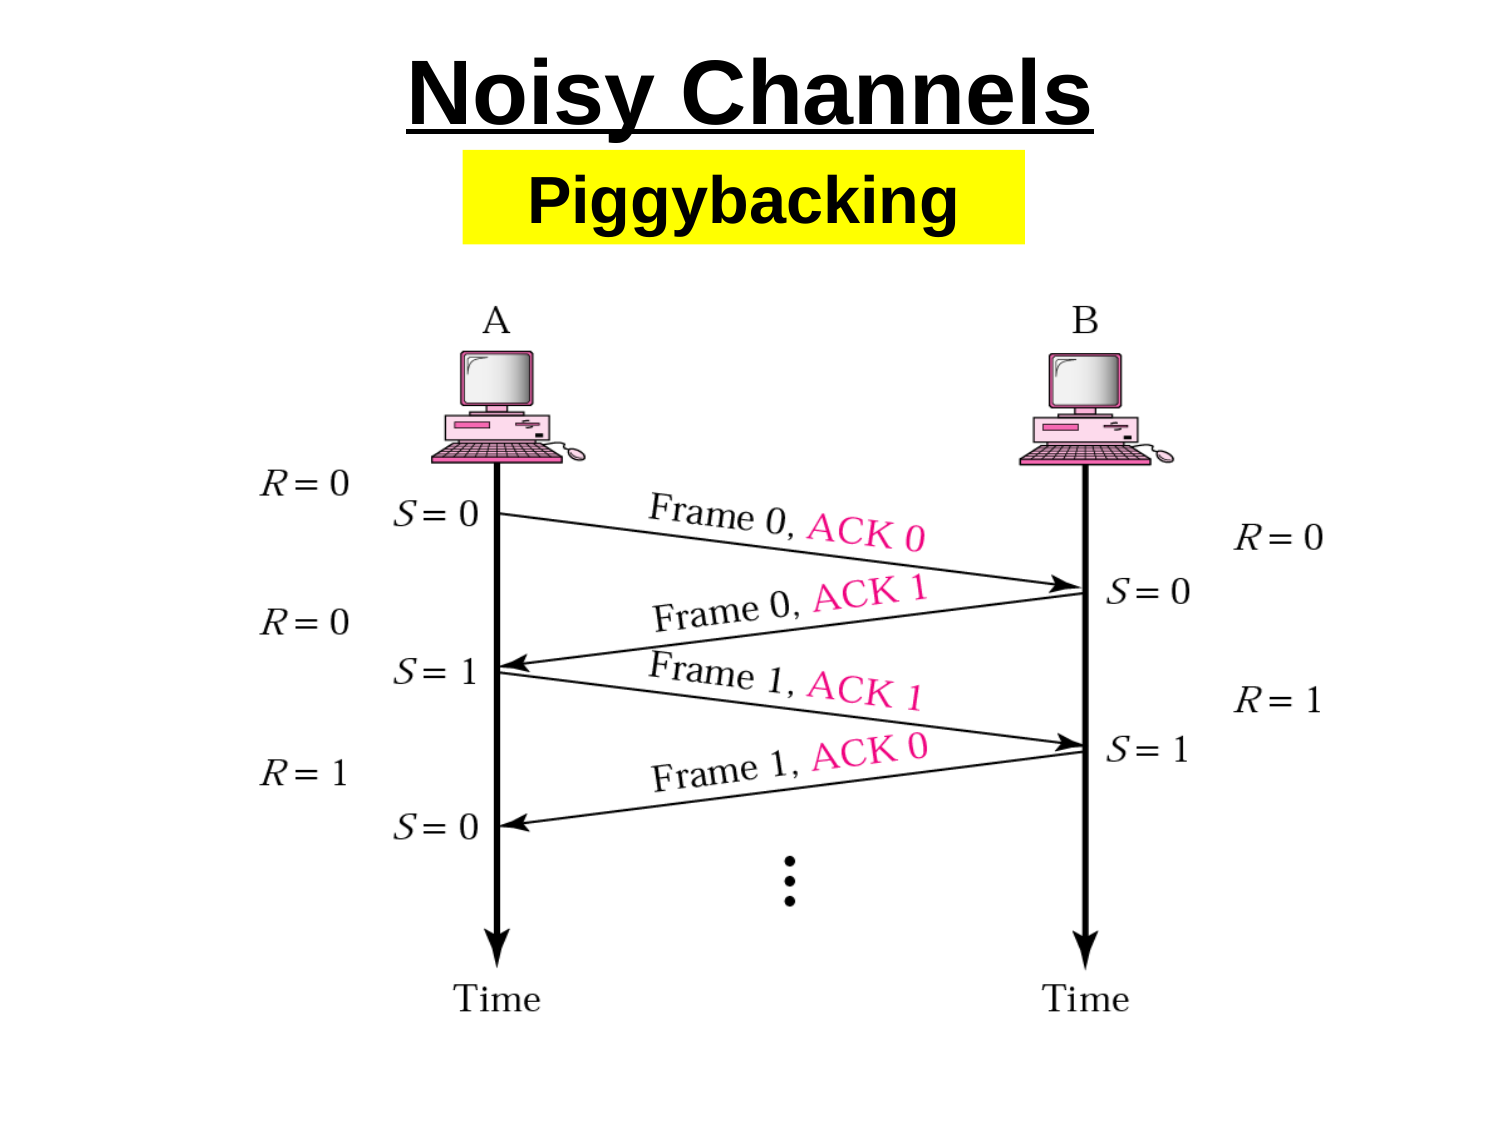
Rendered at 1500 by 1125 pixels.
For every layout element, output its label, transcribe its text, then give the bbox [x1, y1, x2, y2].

text_box Noisy Channels [112, 24, 1388, 213]
text_box Piggybacking [462, 149, 1025, 245]
picture [258, 299, 1326, 1023]
